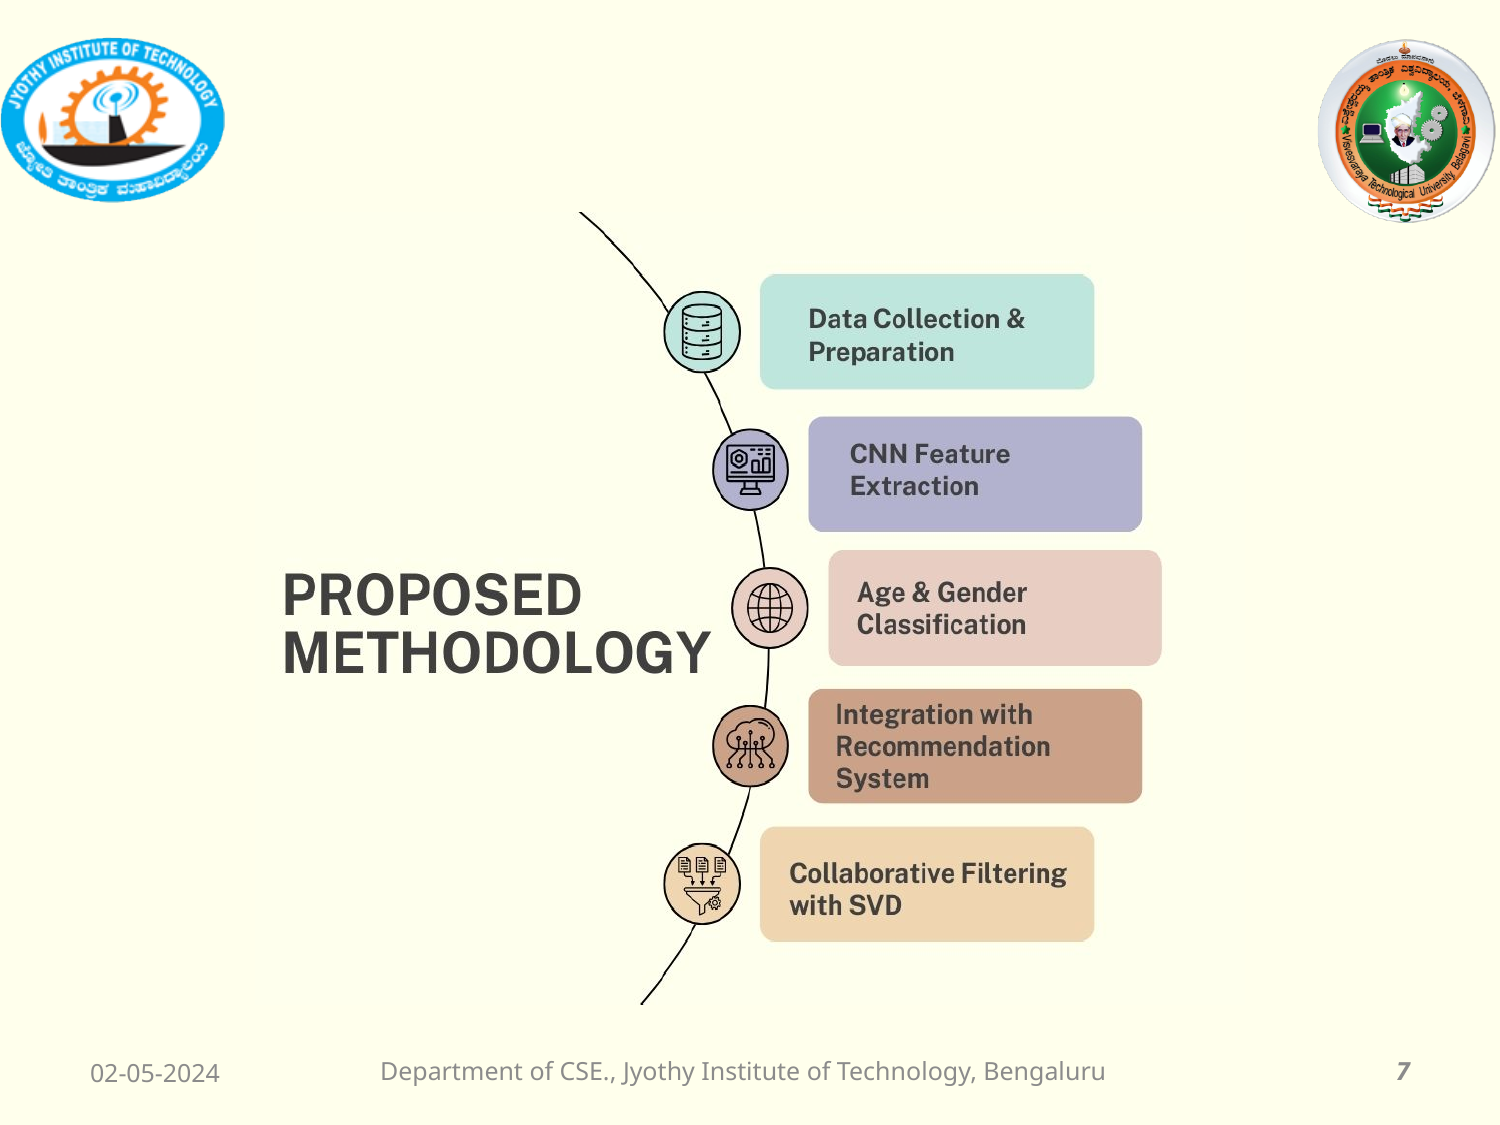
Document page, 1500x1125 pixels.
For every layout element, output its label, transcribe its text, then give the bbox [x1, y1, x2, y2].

picture [0, 37, 225, 203]
footer Department of CSE., Jyothy Institute of Technology, Bengaluru [312, 1042, 1175, 1103]
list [254, 212, 1246, 1006]
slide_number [75, 1042, 250, 1103]
slide_number 7 [1237, 1042, 1425, 1103]
picture [1312, 37, 1500, 225]
